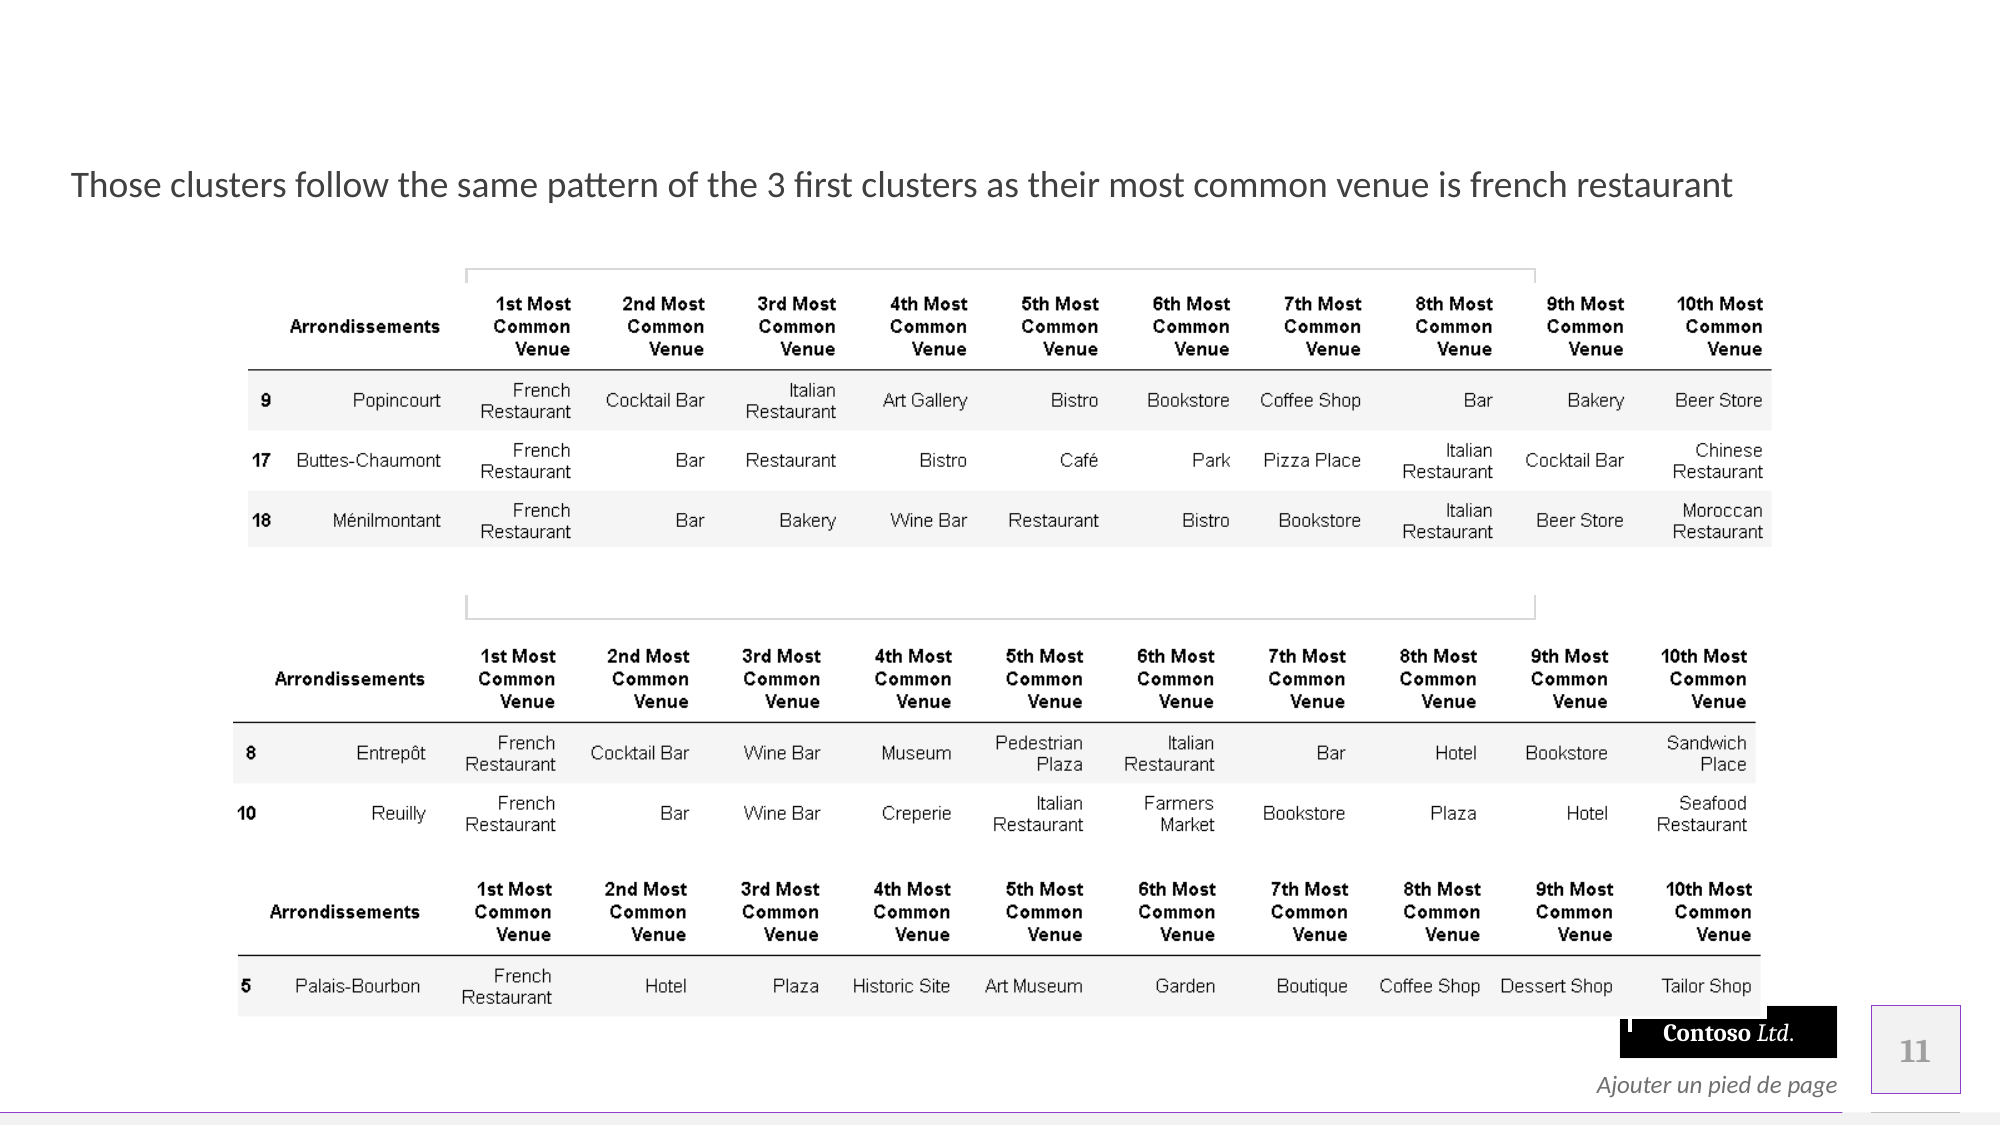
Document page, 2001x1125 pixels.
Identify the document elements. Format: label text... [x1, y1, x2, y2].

footer Ajouter un pied de page [1163, 1064, 1838, 1099]
list Those clusters follow the same pattern of the 3 first clusters as their most common venue is french restaurant [70, 165, 1931, 225]
slide_number 11 [1871, 1019, 1960, 1080]
picture [248, 283, 1783, 547]
picture [238, 867, 1767, 1019]
picture [232, 639, 1767, 845]
